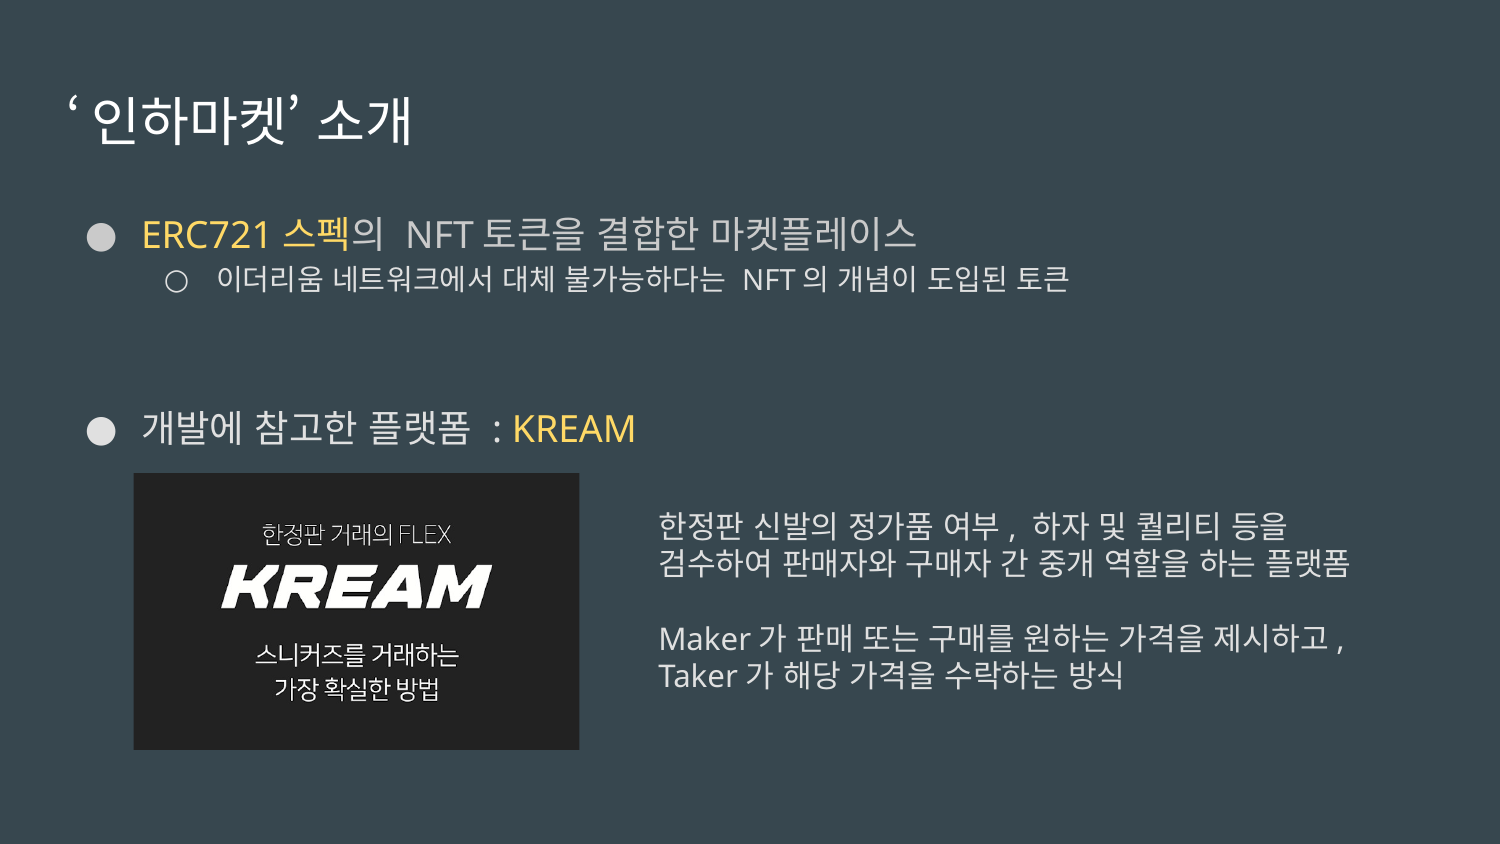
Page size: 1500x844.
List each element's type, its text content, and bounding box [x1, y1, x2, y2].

list ERC721스펙의 NFT토큰을 결합한 마켓플레이스 이더리움 네트워크에서 대체 불가능하다는 NFT의 개념이 도입된 토큰 개발에 참고한 플랫폼 : KREAM [51, 189, 1449, 750]
title ‘인하마켓’ 소개 [51, 72, 1449, 167]
picture [133, 473, 580, 750]
text_box 한정판 신발의 정가품 여부, 하자 및 퀄리티 등을 검수하여 판매자와 구매자 간 중개 역할을 하는 플랫폼 Maker가 판매 또는 구매를 원하는 가격을 제시하고, Taker가 해당 가격을 수락하는 방식 [643, 491, 1419, 710]
